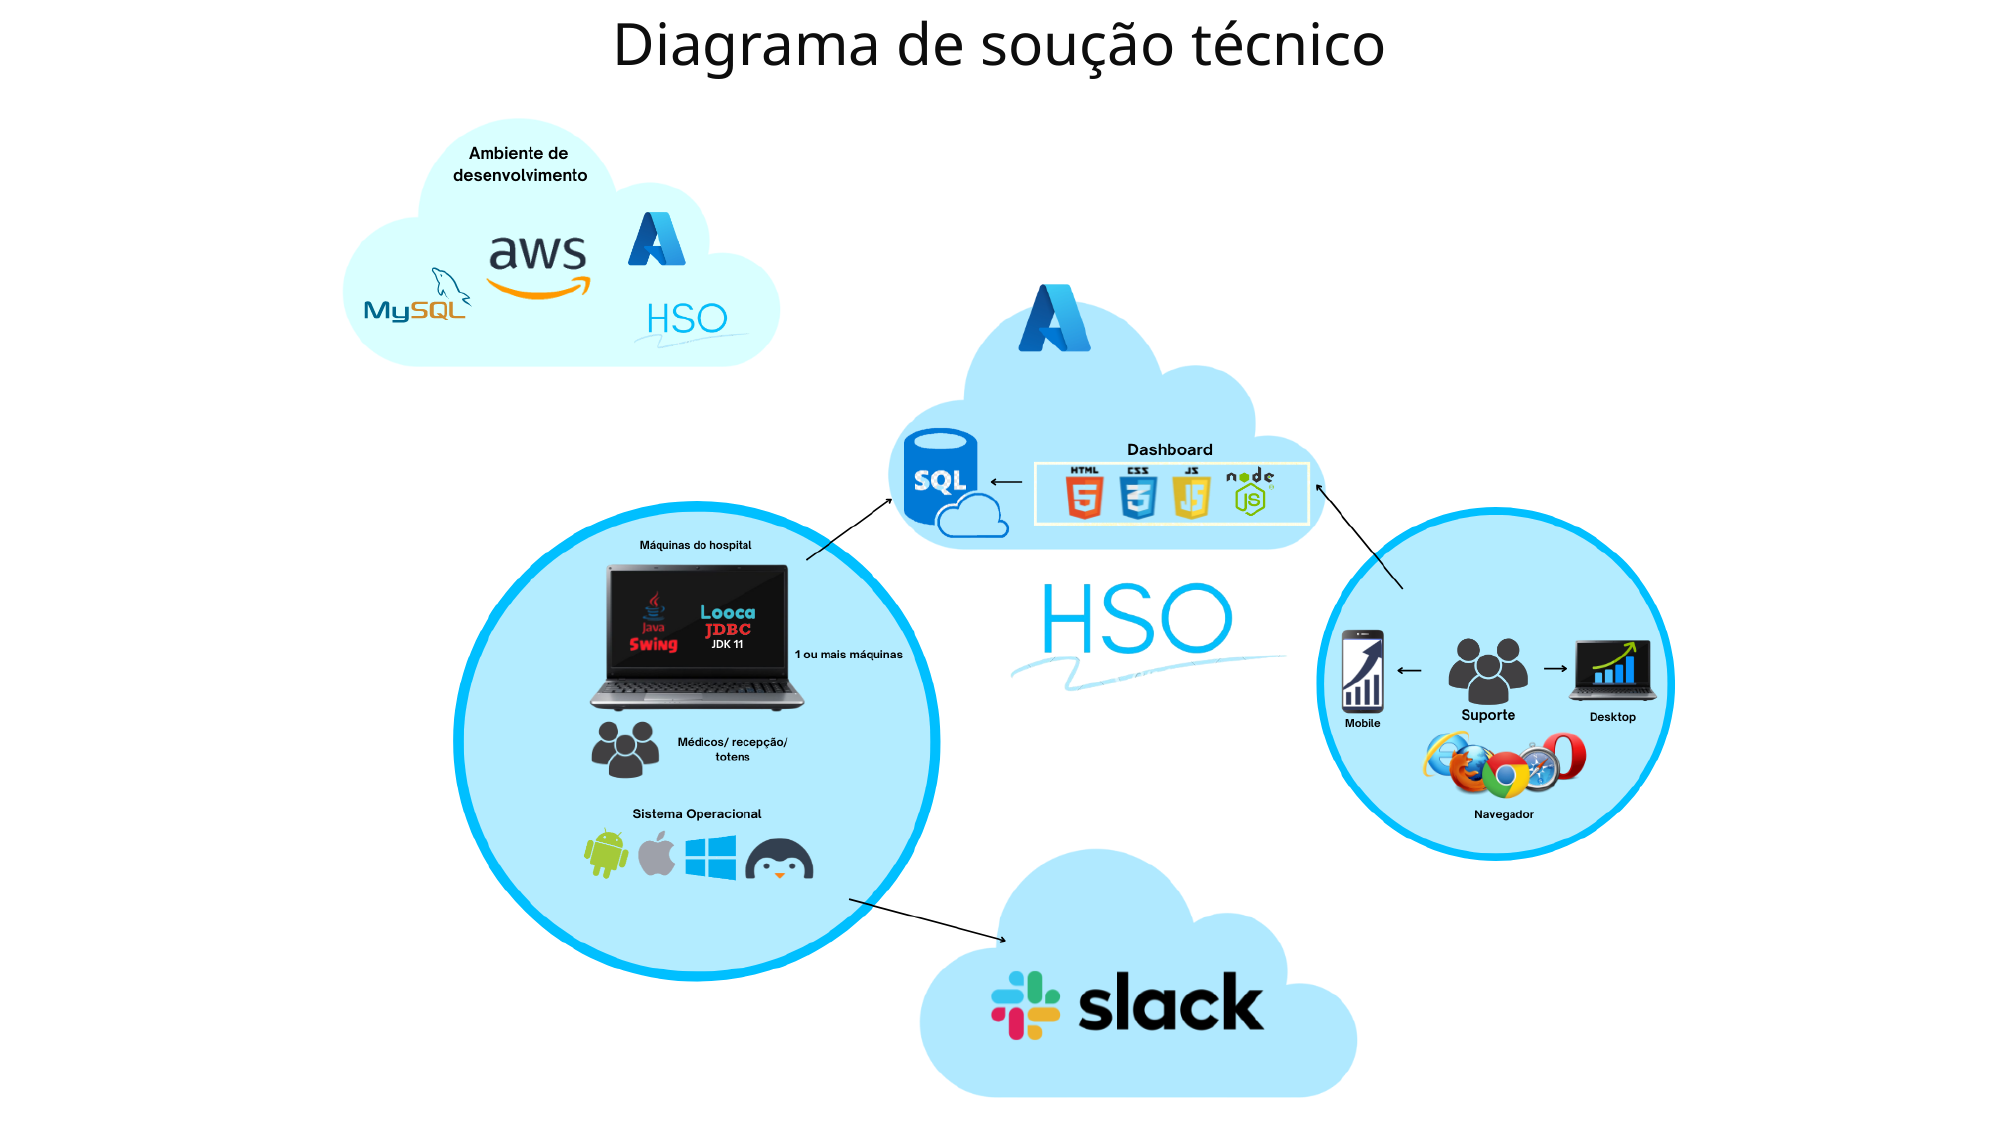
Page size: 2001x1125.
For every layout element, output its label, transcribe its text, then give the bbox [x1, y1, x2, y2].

text_box Diagrama de soução técnico [541, 0, 1459, 85]
picture [62, 85, 1938, 1125]
